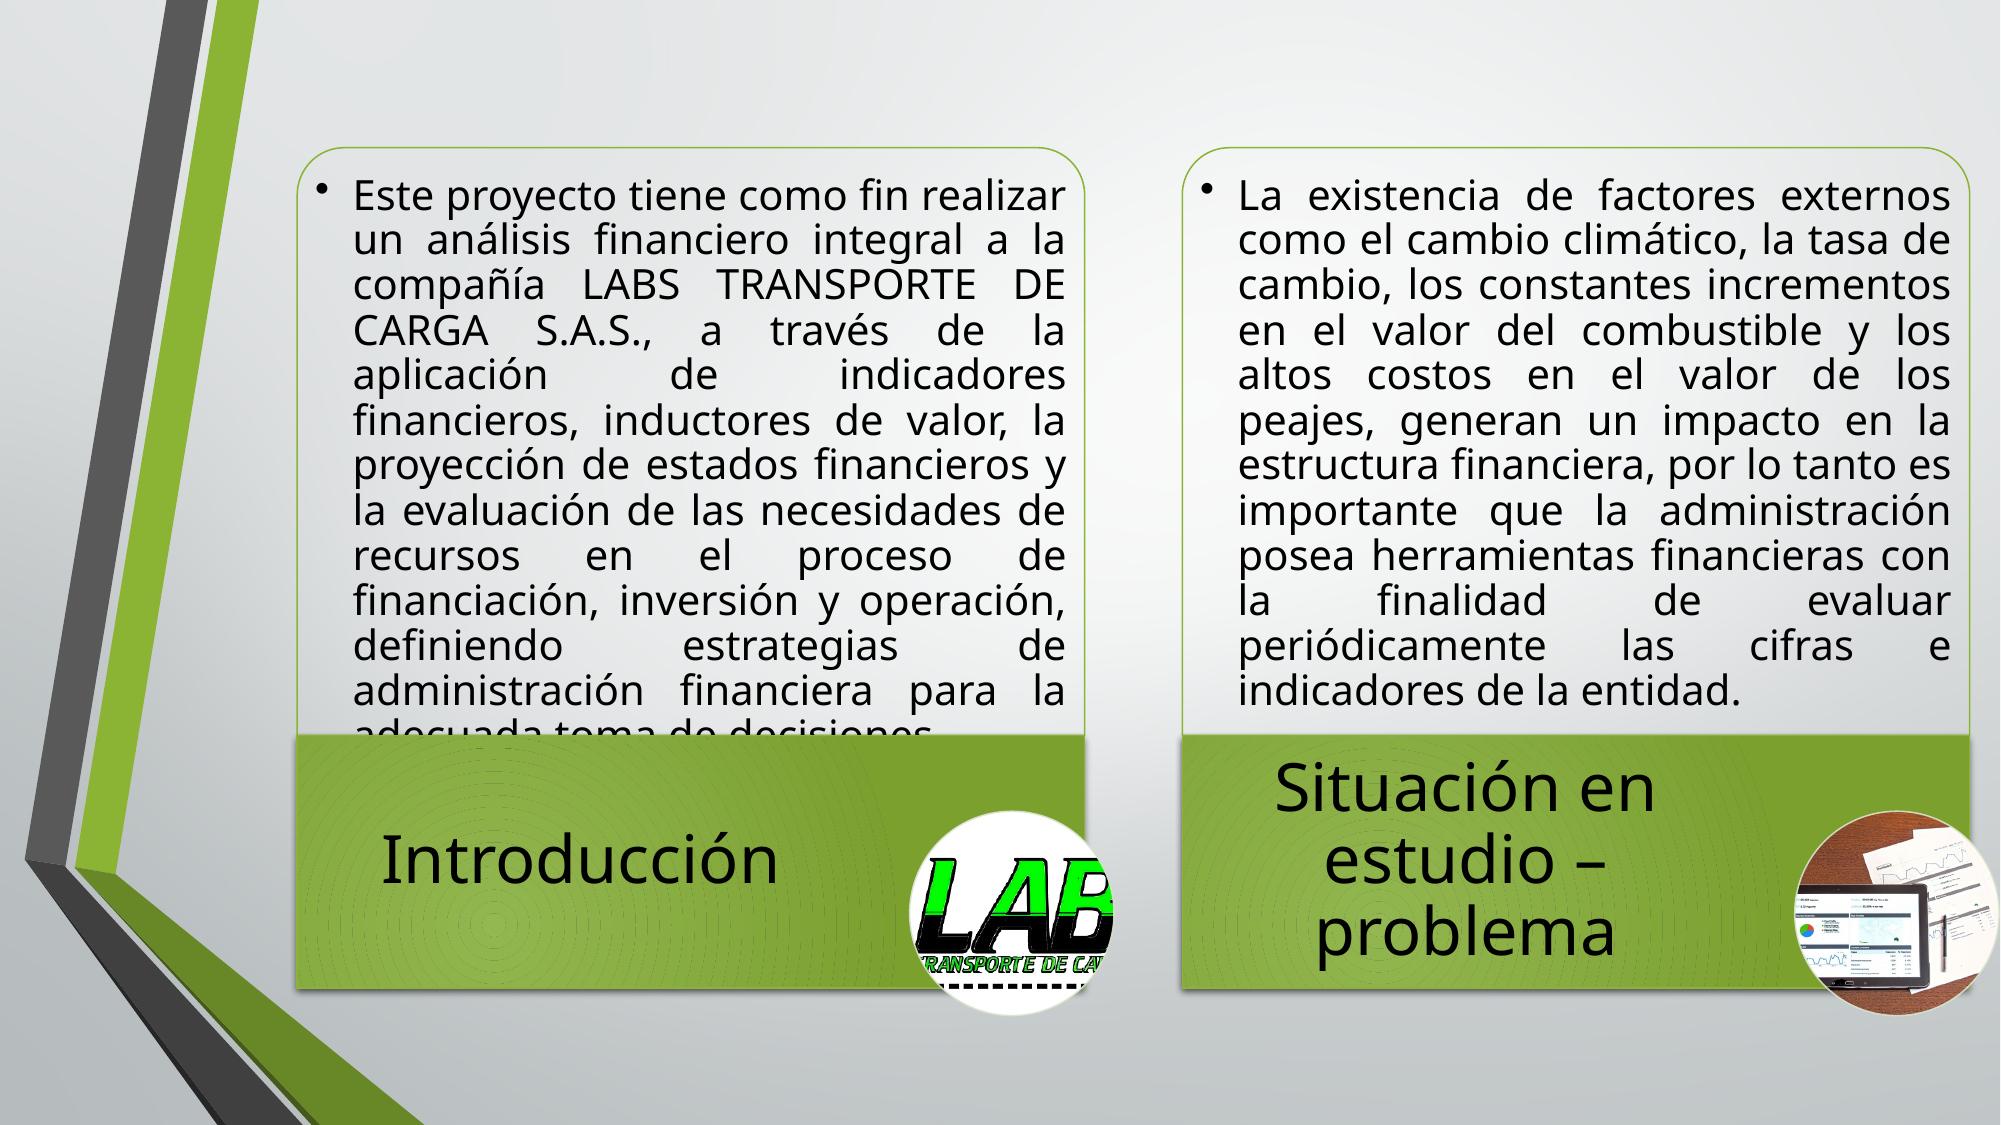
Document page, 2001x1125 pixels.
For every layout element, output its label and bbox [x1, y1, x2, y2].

text_box [296, 63, 2000, 1101]
